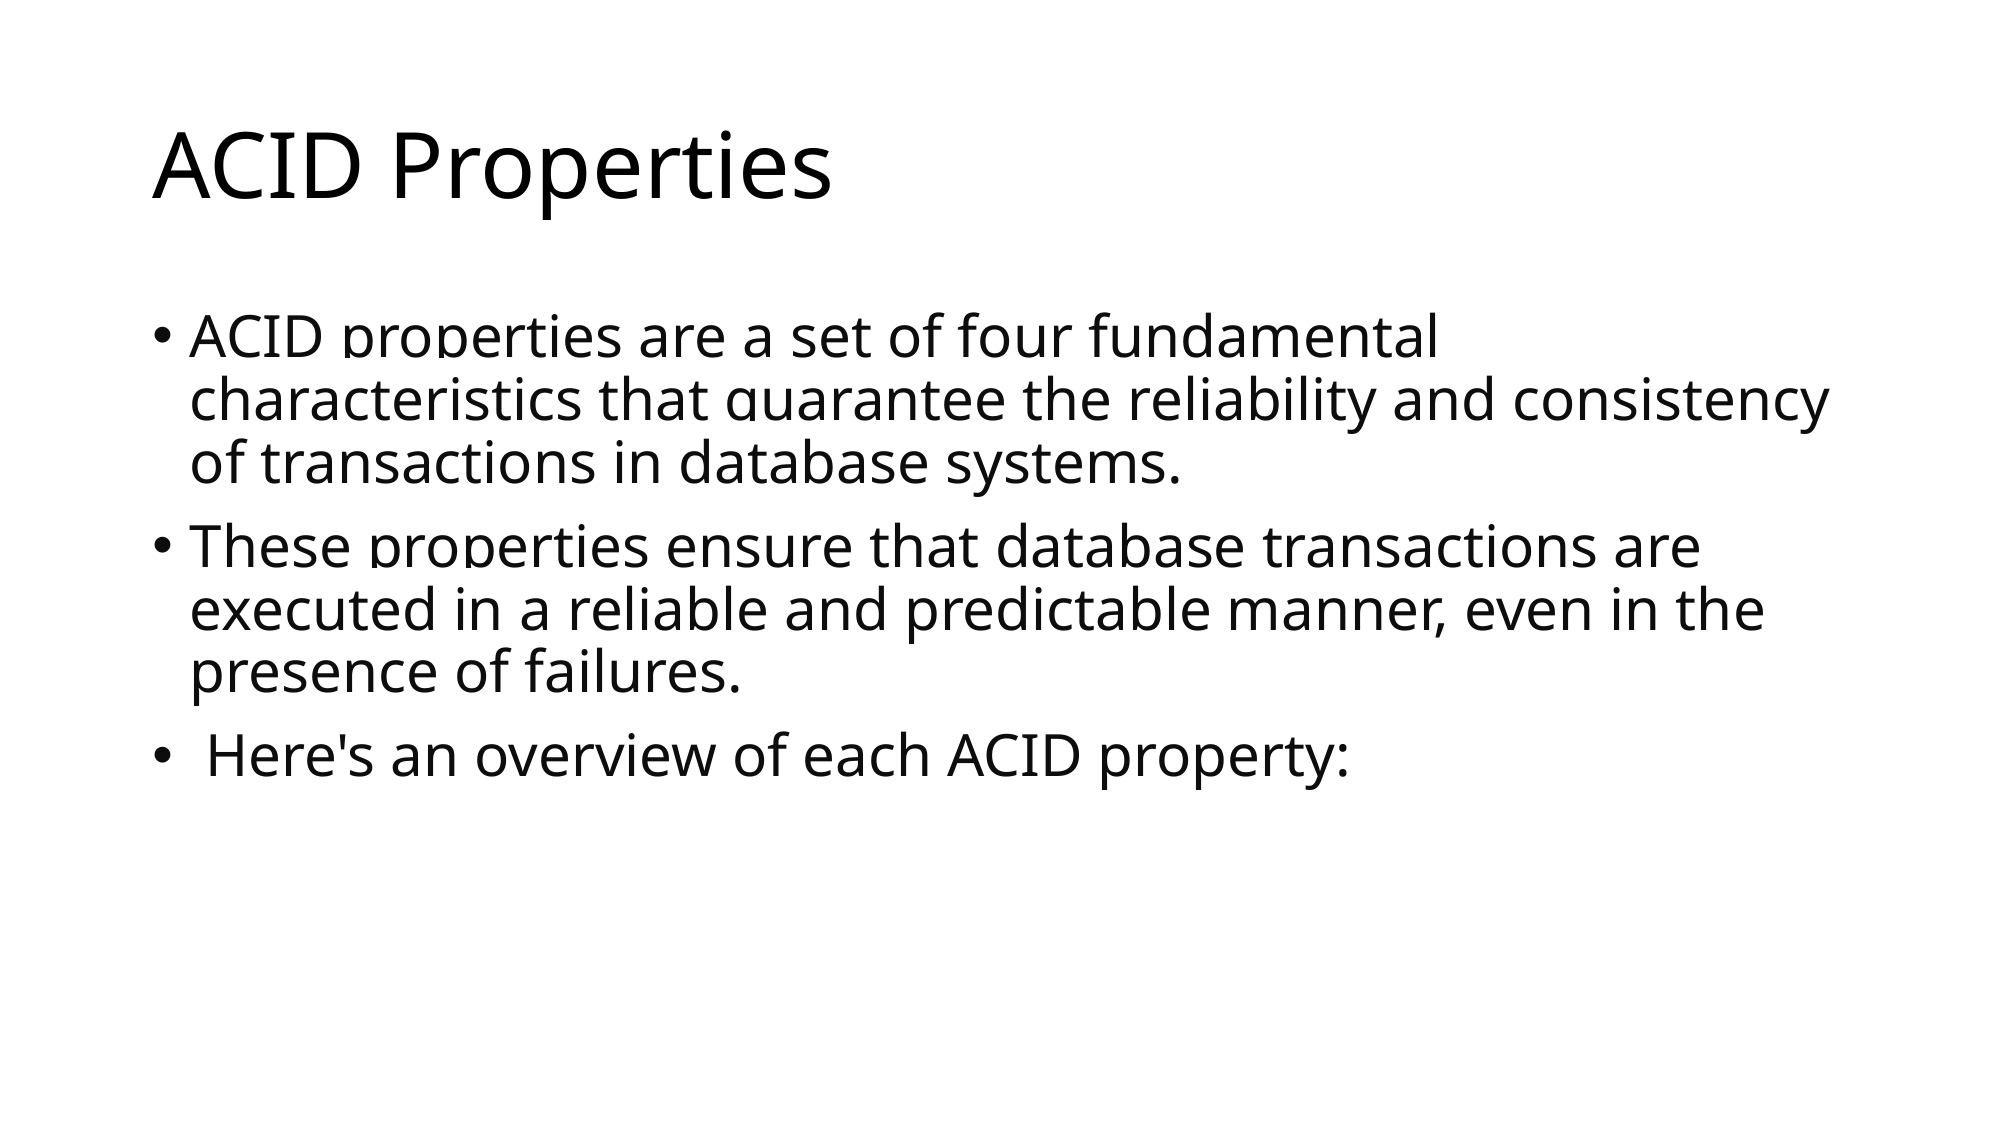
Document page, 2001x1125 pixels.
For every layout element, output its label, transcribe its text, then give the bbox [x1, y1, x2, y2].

title ACID Properties [137, 59, 1863, 278]
list ACID properties are a set of four fundamental characteristics that guarantee the reliability and consistency of transactions in database systems. These properties ensure that database transactions are executed in a reliable and predictable manner, even in the presence of failures. Here's an overview of each ACID property: [137, 299, 1863, 1014]
